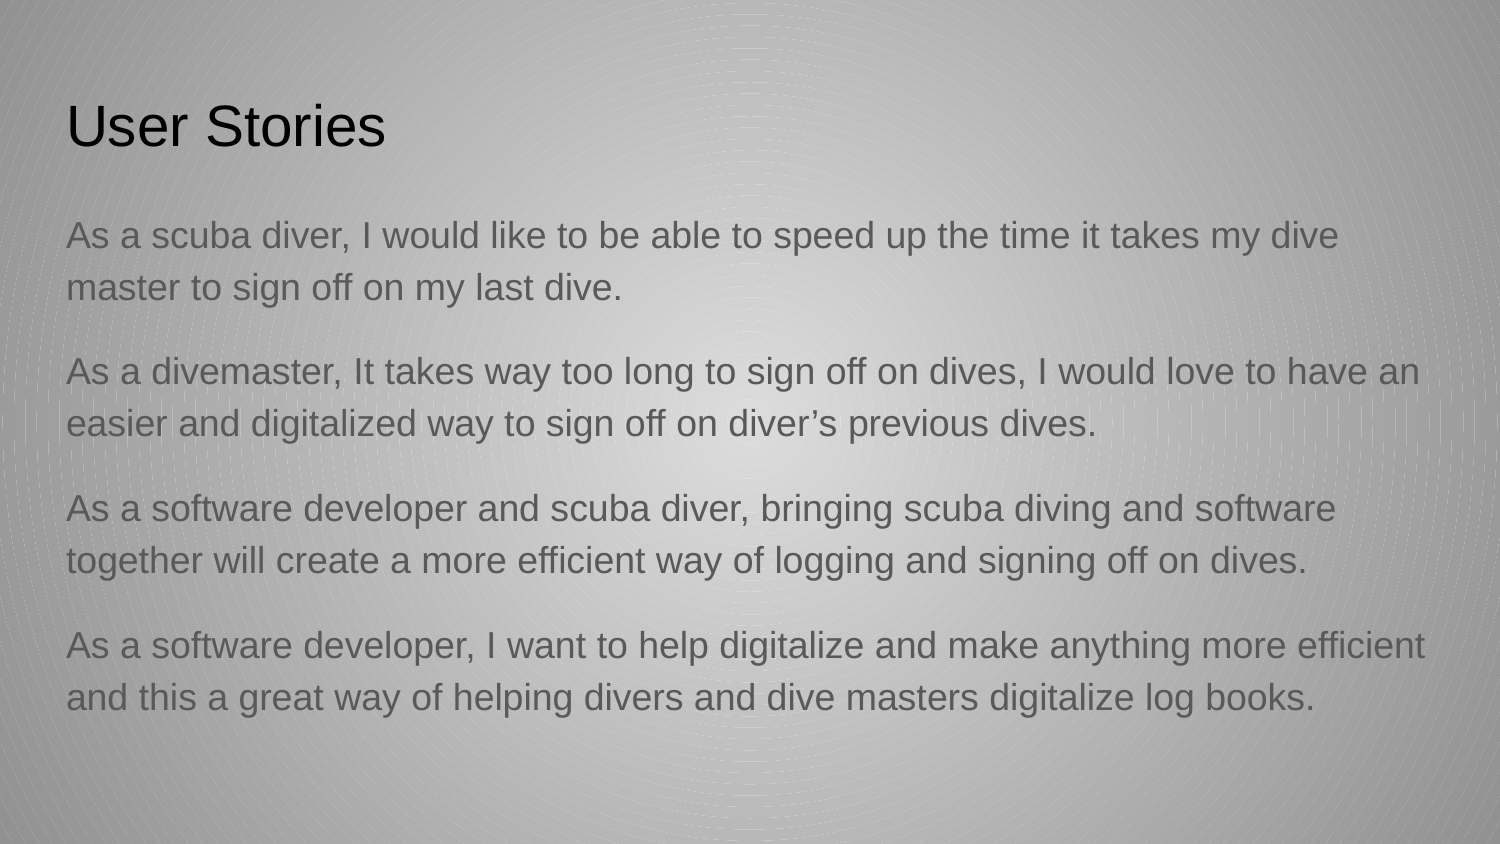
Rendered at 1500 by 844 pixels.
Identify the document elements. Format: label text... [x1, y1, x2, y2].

list As a scuba diver, I would like to be able to speed up the time it takes my dive master to sign off on my last dive. As a divemaster, It takes way too long to sign off on dives, I would love to have an easier and digitalized way to sign off on diver’s previous dives. As a software developer and scuba diver, bringing scuba diving and software together will create a more efficient way of logging and signing off on dives. As a software developer, I want to help digitalize and make anything more efficient and this a great way of helping divers and dive masters digitalize log books. [51, 189, 1449, 750]
title User Stories [51, 72, 1449, 167]
